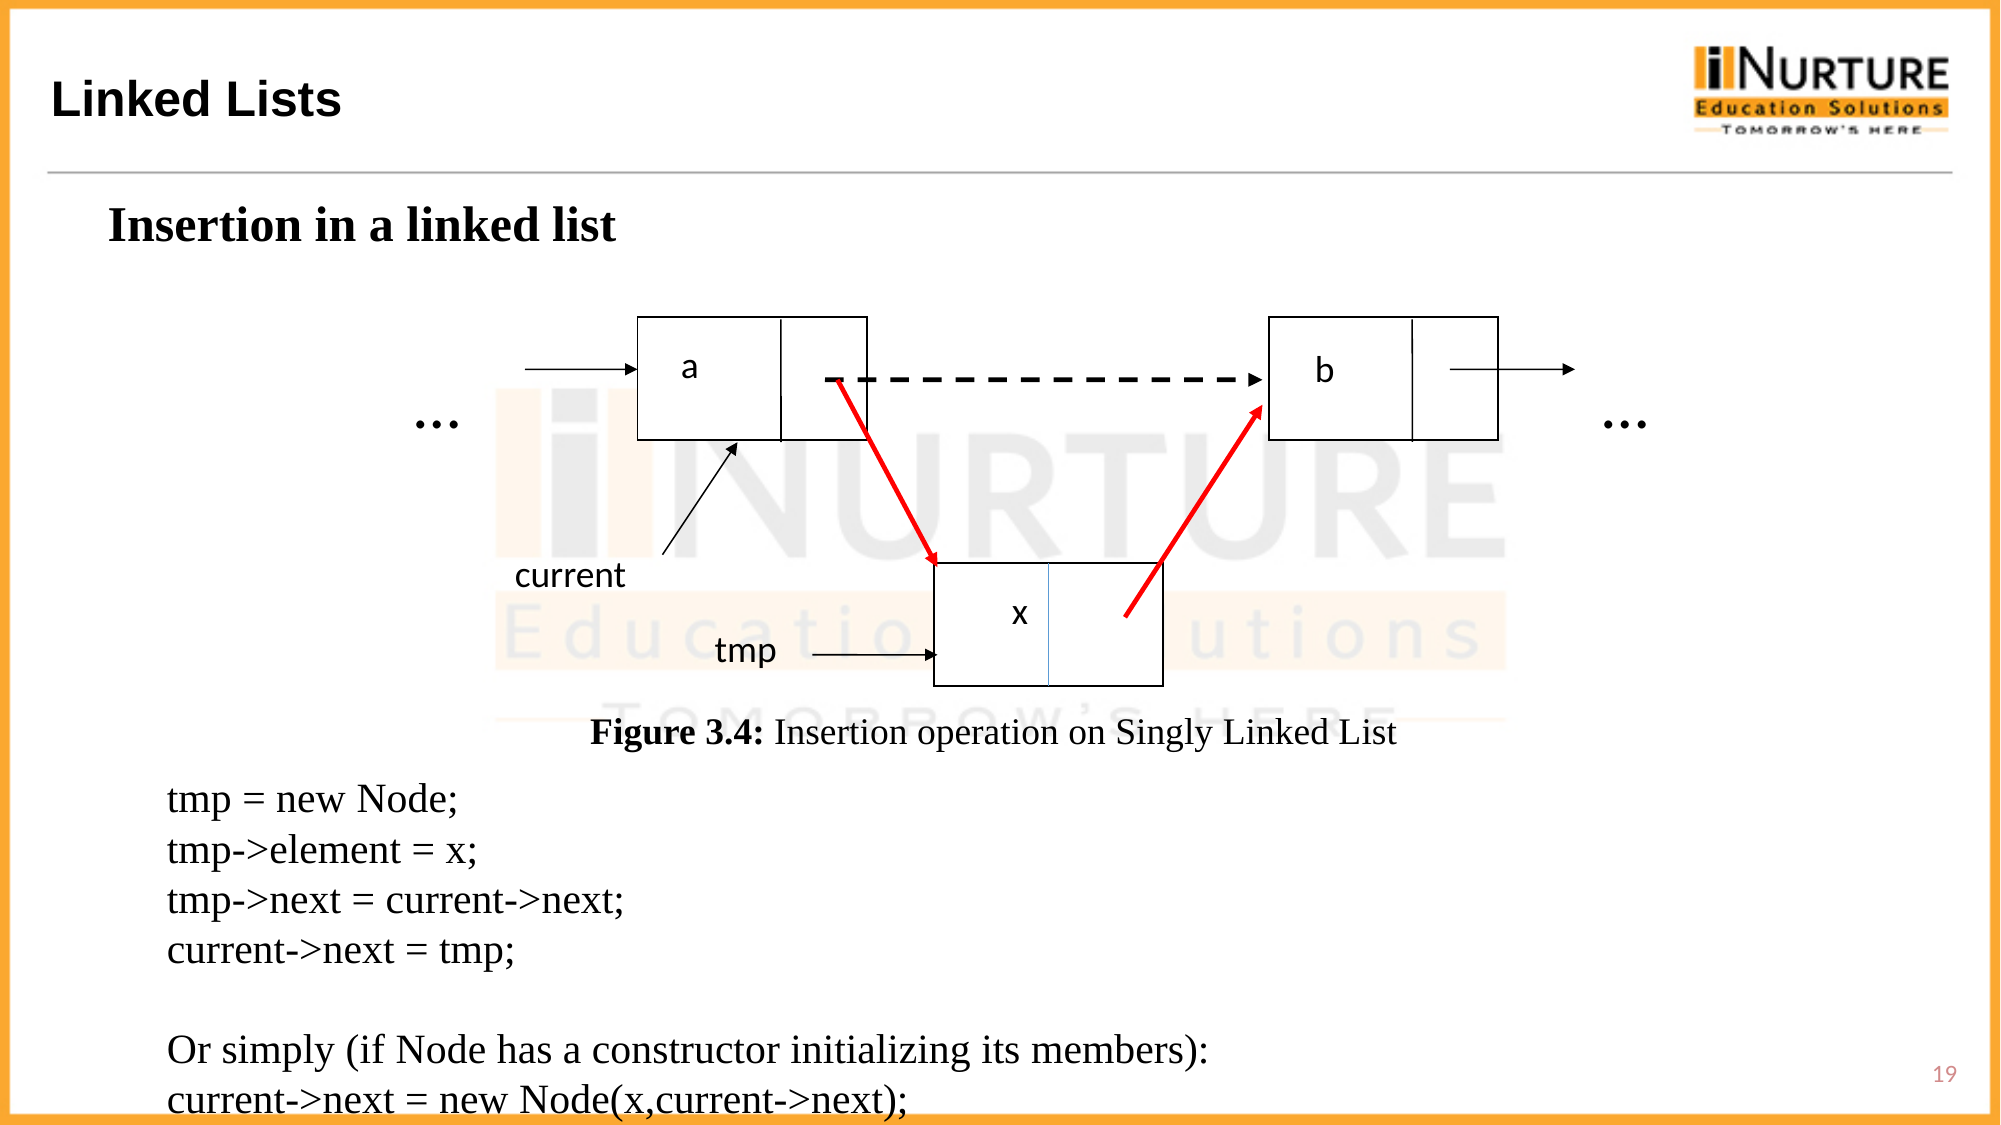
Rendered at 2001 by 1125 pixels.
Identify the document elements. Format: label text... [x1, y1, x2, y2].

slide_number 19 [1937, 1042, 1973, 1103]
text_box Linked Lists [33, 59, 1716, 134]
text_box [399, 317, 1713, 693]
text_box Insertion in a linked list tmp = new Node; tmp->element = x; tmp->next = current->next; current->next = tmp; Or simply (if Node has a constructor initializing its members): current->next = new Node(x,current->next); [33, 183, 1937, 1125]
text_box Figure 3.4: Insertion operation on Singly Linked List [442, 699, 1555, 760]
picture [0, 0, 2001, 1125]
